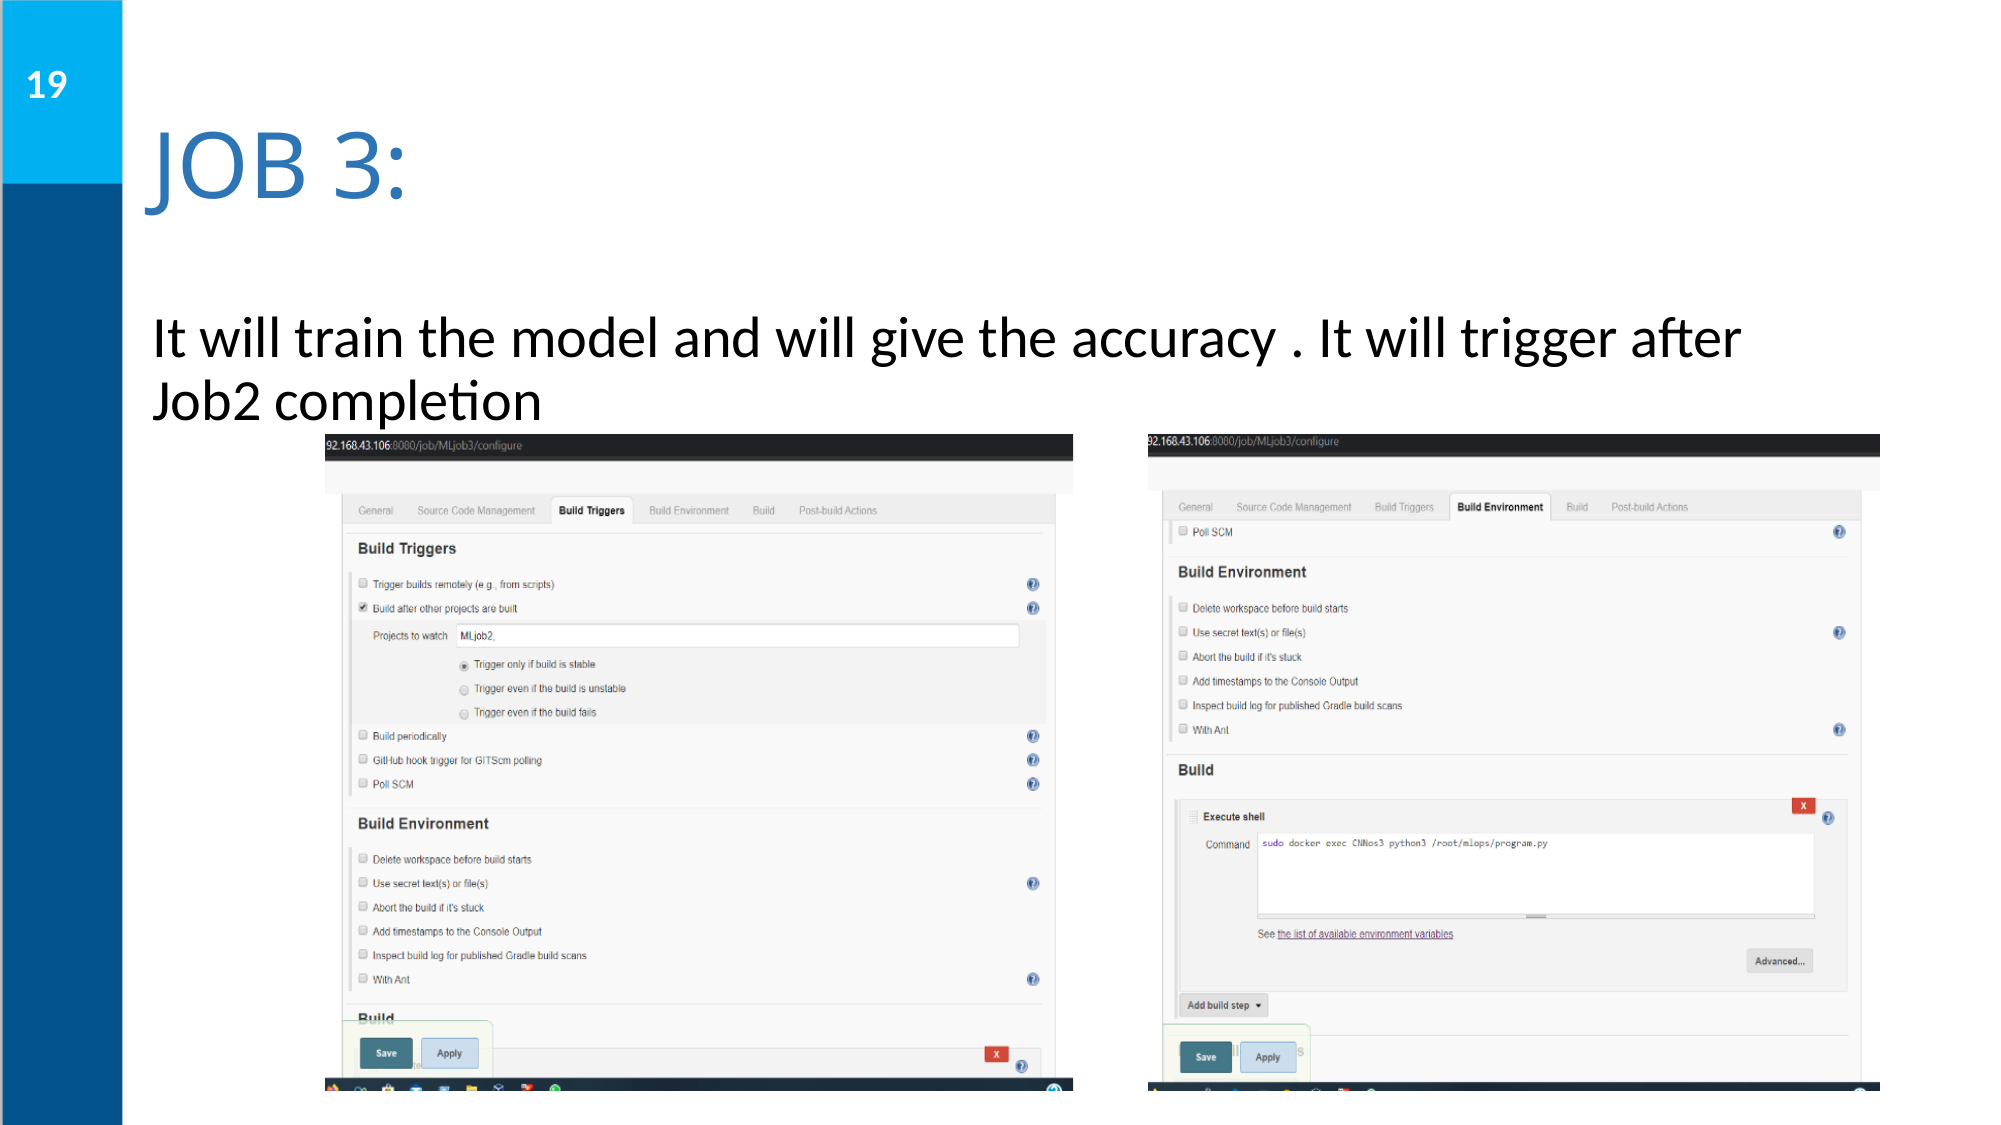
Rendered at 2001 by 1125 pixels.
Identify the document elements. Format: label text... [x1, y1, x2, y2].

picture [1148, 434, 1880, 1091]
title JOB 3: [137, 59, 1863, 278]
list It will train the model and will give the accuracy . It will trigger after Job2 completion [137, 299, 1863, 1043]
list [0, 0, 126, 1125]
picture [325, 434, 1074, 1091]
